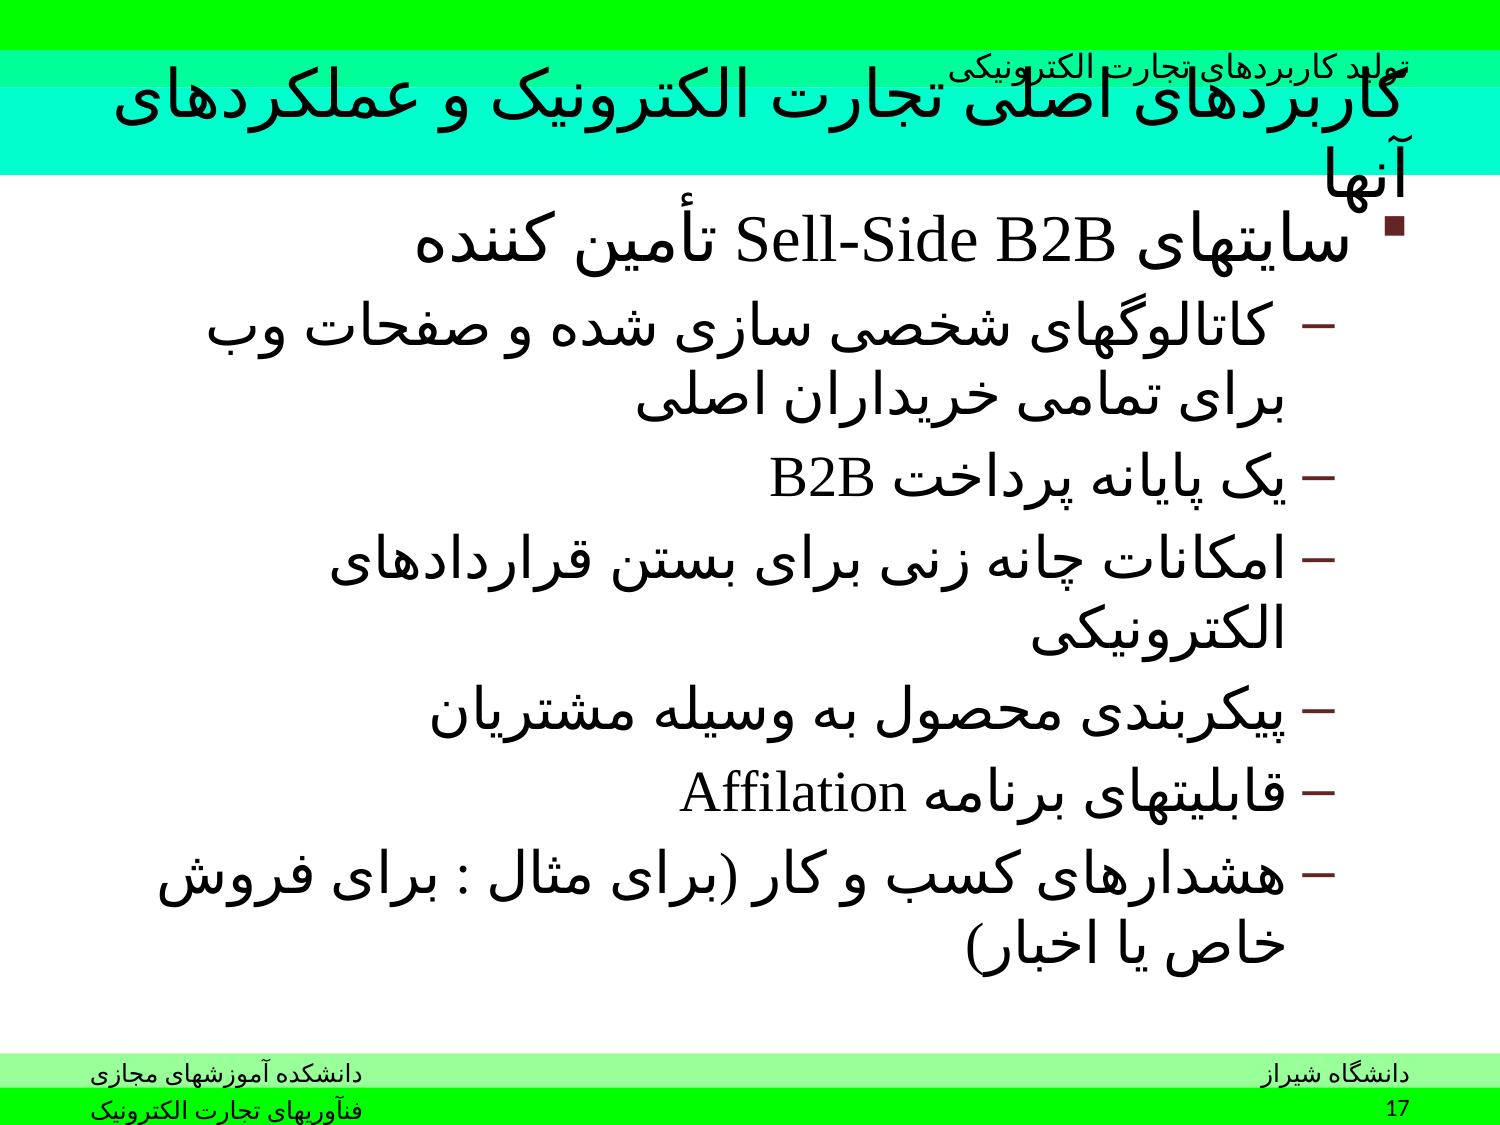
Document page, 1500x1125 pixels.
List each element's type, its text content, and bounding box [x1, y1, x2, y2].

list سایتهای Sell-Side B2B تأمین کننده کاتالوگهای شخصی سازی شده و صفحات وب برای تمامی خریداران اصلی یک پایانه پرداخت B2B امکانات چانه زنی برای بستن قراردادهای الکترونیکی پیکربندی محصول به وسیله مشتریان قابلیتهای برنامه Affilation هشدارهای کسب و کار (برای مثال : برای فروش خاص یا اخبار) [75, 187, 1425, 1005]
slide_number 17 [1074, 1087, 1425, 1125]
title کاربردهای اصلی تجارت الکترونیک و عملکردهای آنها [75, 87, 1425, 175]
